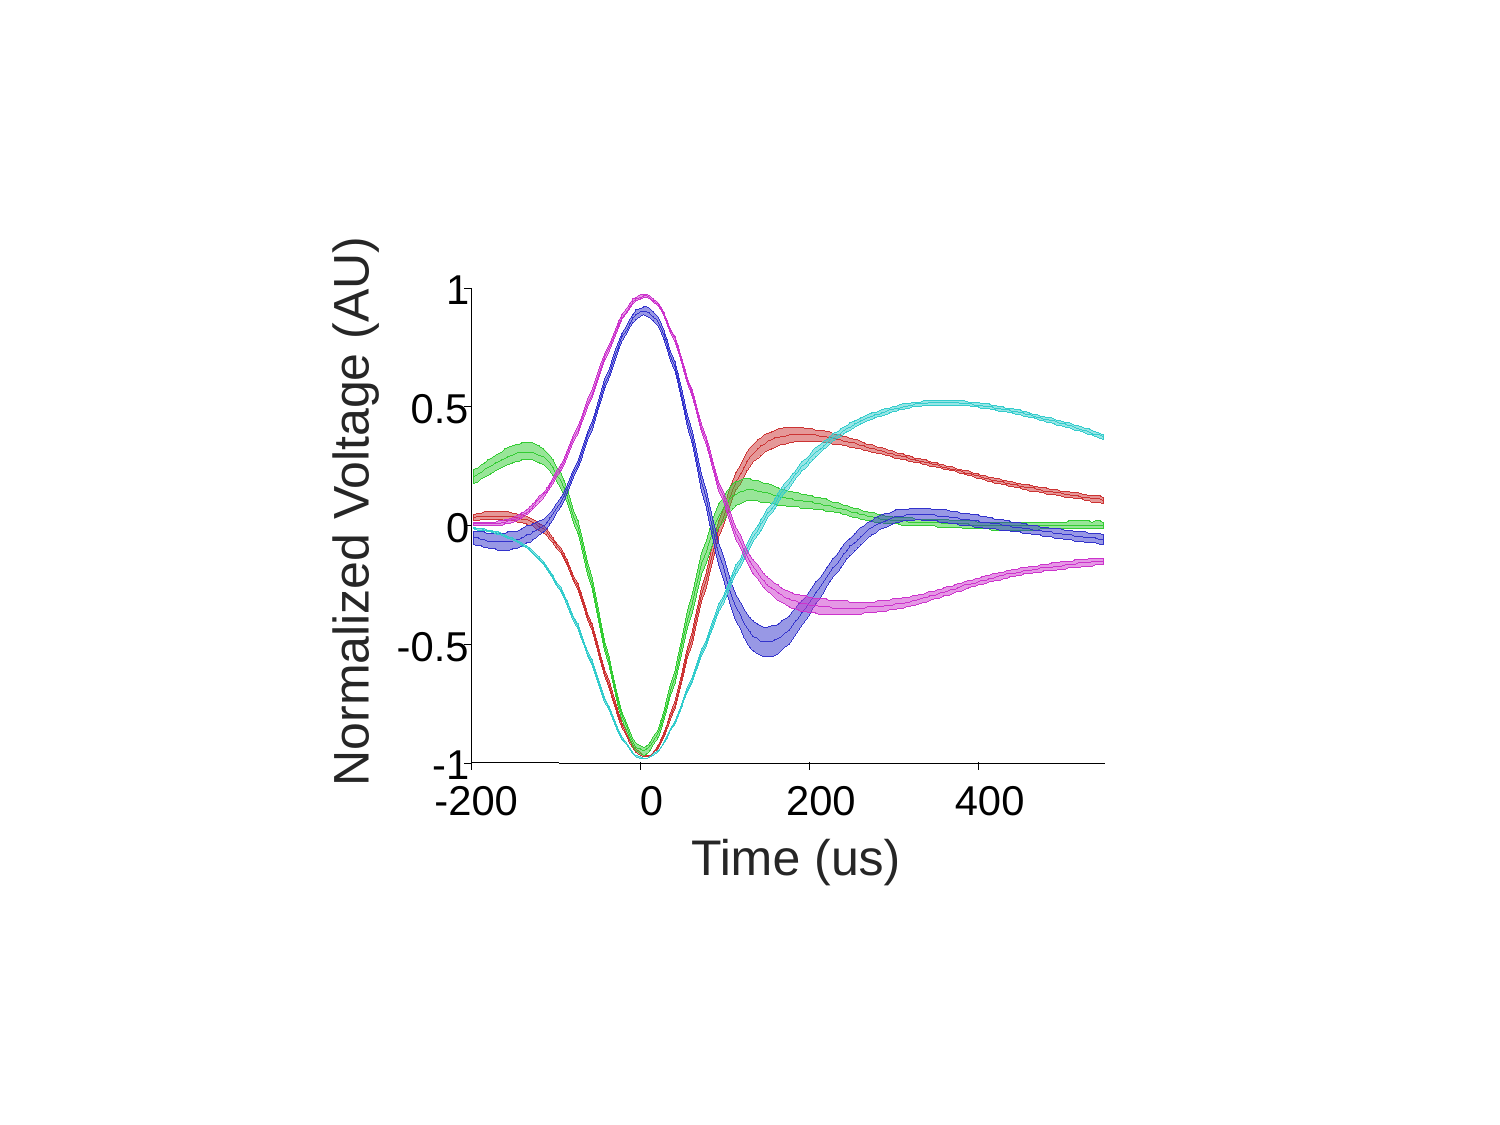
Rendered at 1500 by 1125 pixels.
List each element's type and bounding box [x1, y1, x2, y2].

text_box [312, 223, 1188, 893]
